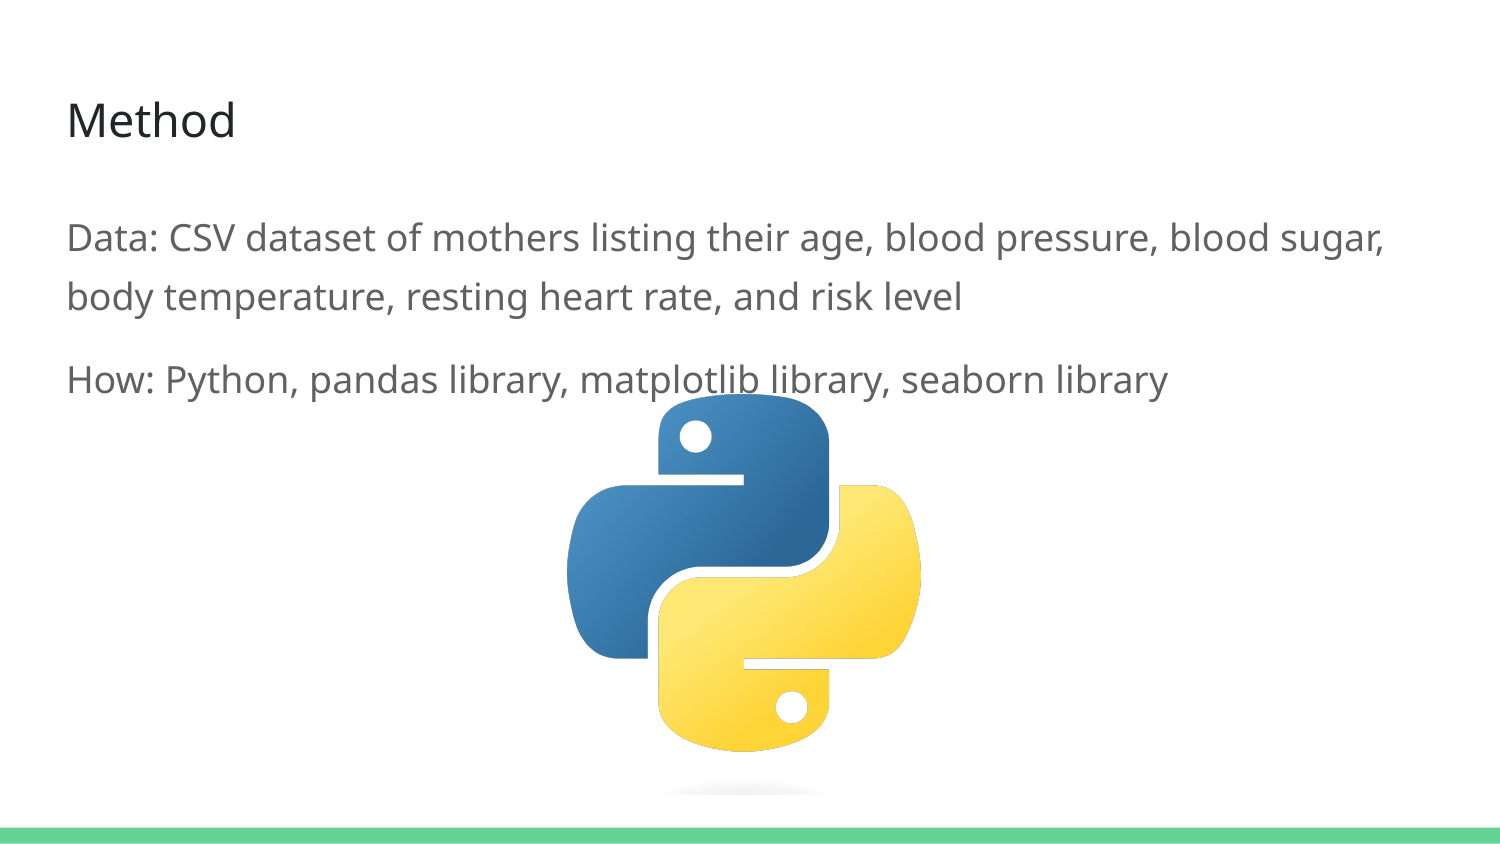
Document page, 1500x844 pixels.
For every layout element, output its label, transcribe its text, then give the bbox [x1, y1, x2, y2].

picture [567, 394, 933, 796]
title Method [51, 72, 1449, 167]
list Data: CSV dataset of mothers listing their age, blood pressure, blood sugar, body temperature, resting heart rate, and risk level How: Python, pandas library, matplotlib library, seaborn library [51, 189, 1449, 750]
